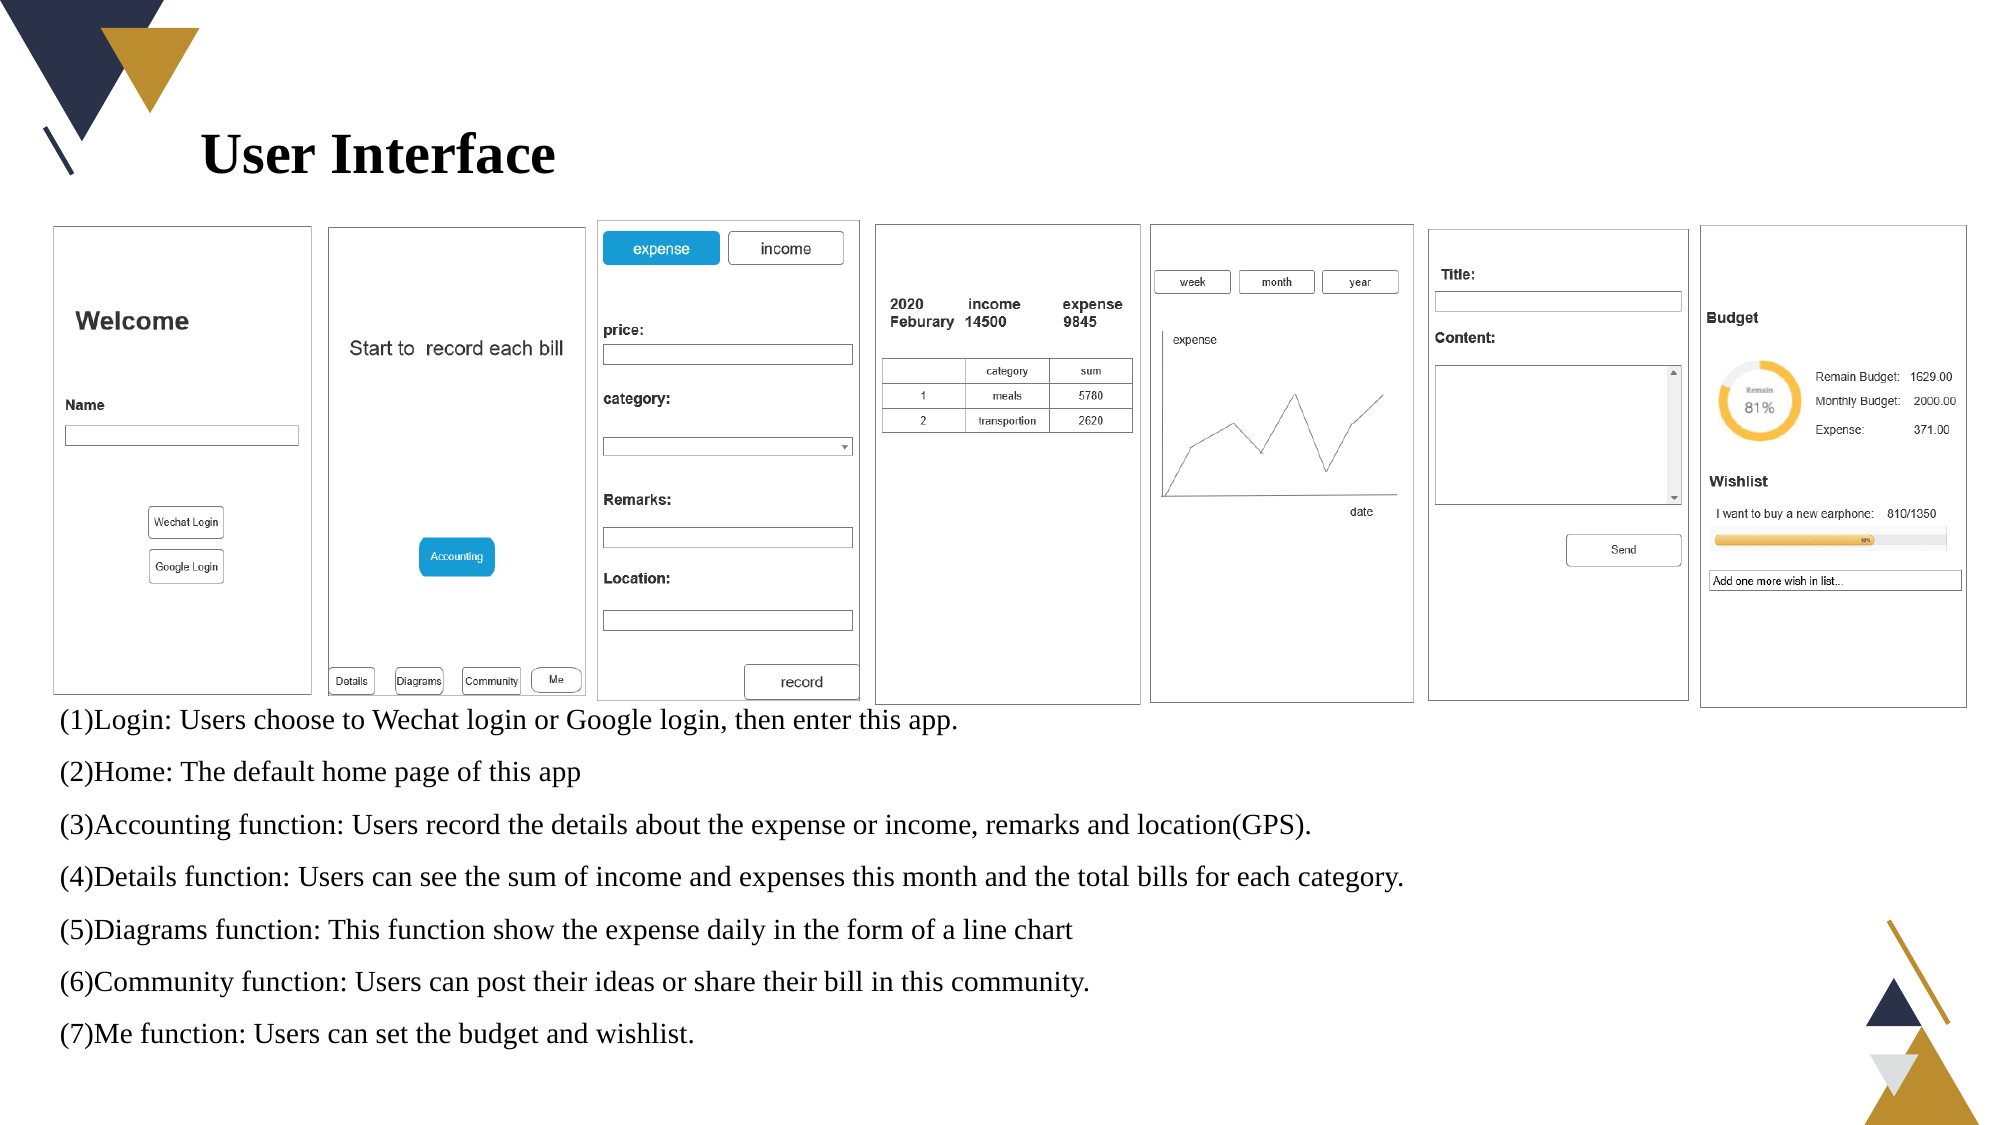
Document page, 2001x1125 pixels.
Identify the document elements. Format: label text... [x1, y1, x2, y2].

text_box [1863, 1027, 1981, 1125]
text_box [1888, 920, 1949, 1024]
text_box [44, 127, 73, 175]
text_box [1867, 1053, 1921, 1099]
text_box (1)Login: Users choose to Wechat login or Google login, then enter this app. (2)Home: The default home page of this app (3)Accounting function: Users record the details about the expense or income, remarks and location(GPS). (4)Details function: Users can see the sum of income and expenses this month and the total bills for each category. (5)Diagrams function: This function show the expense daily in the form of a line chart (6)Community function: Users can post their ideas or share their bill in this community. (7)Me function: Users can set the budget and wishlist. [44, 706, 1843, 1058]
text_box [1864, 986, 1924, 1028]
text_box User Interface [185, 108, 572, 193]
text_box [0, 0, 166, 144]
picture [44, 215, 1970, 713]
text_box [98, 26, 202, 116]
